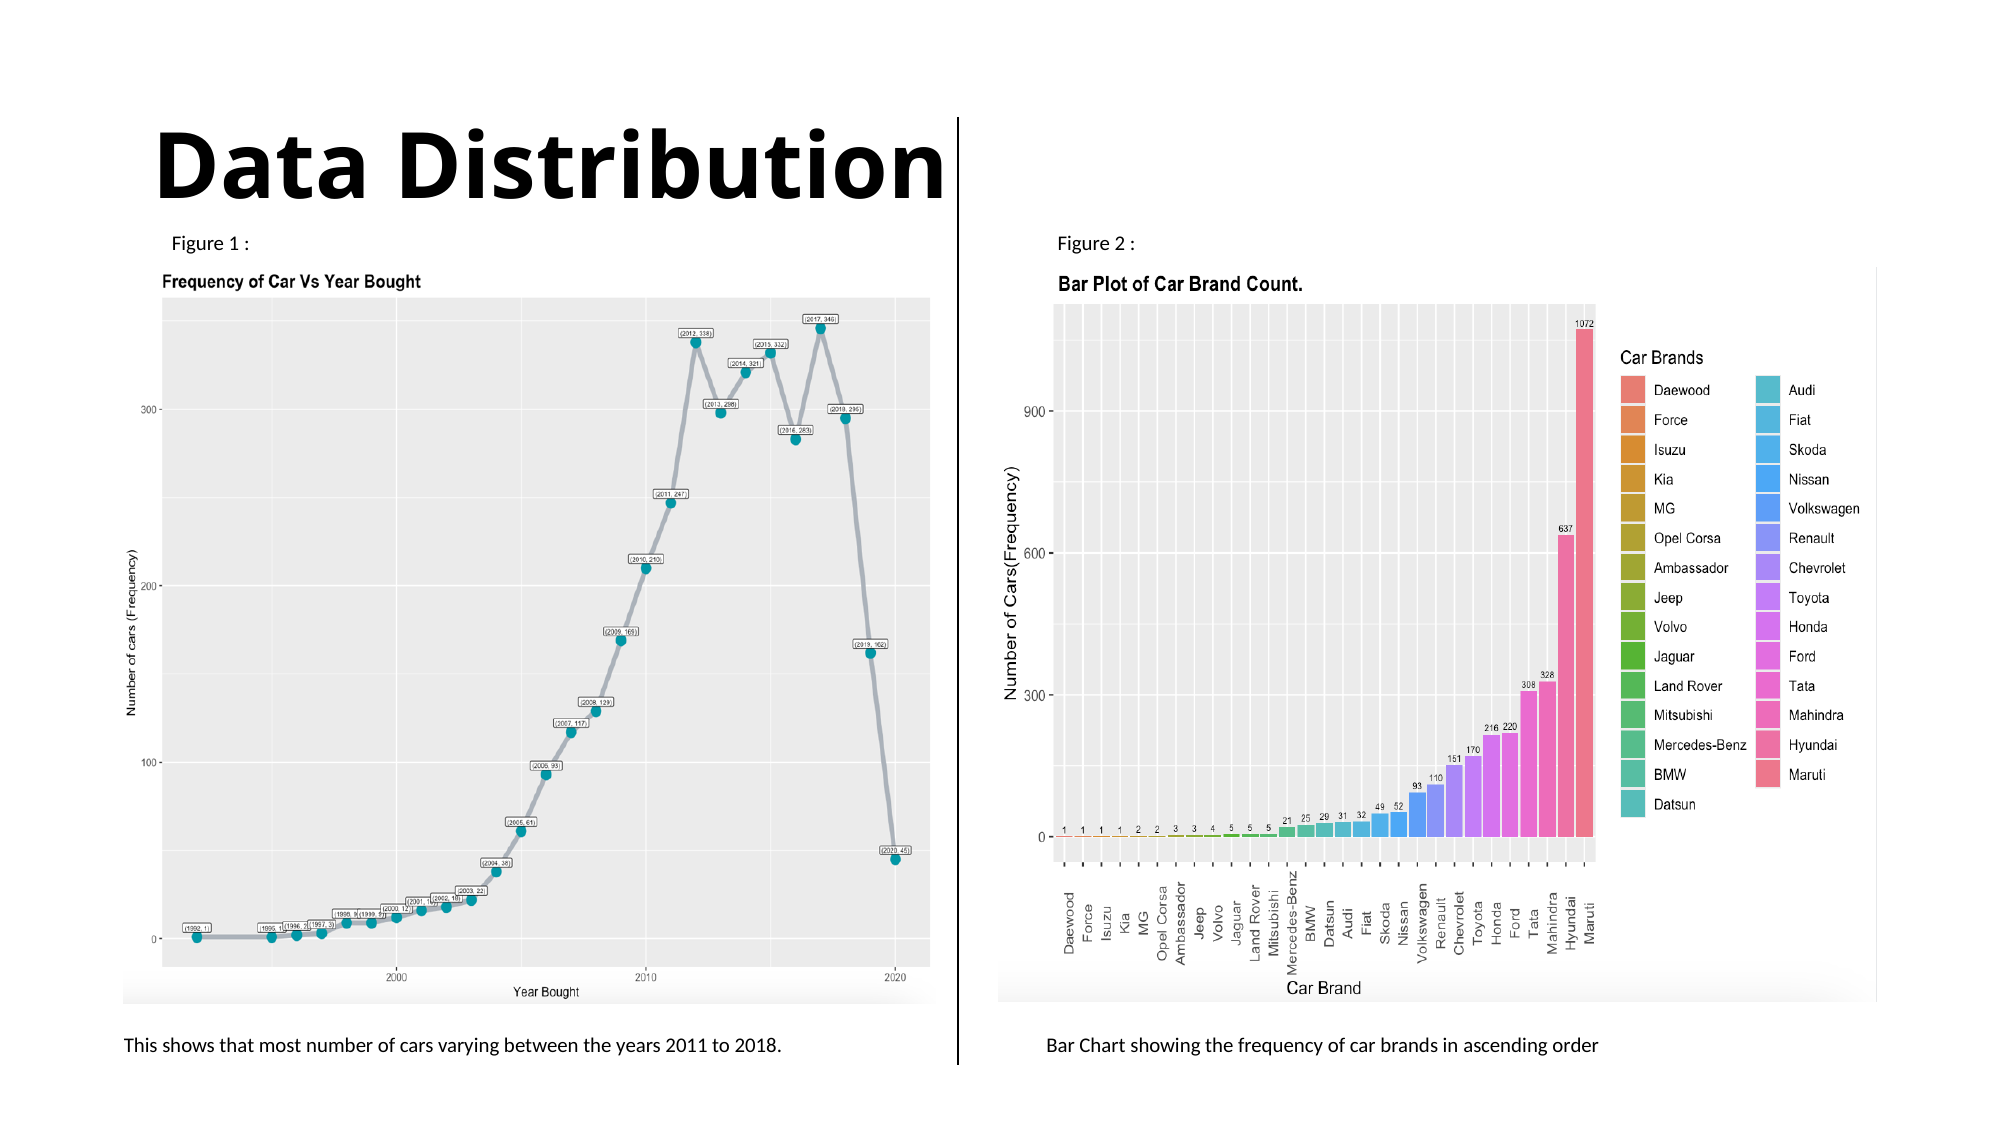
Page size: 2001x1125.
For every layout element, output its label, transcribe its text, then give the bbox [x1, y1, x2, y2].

text_box Bar Chart showing the frequency of car brands in ascending order [1026, 1024, 1695, 1065]
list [123, 267, 936, 1004]
text_box Figure 2 : [1042, 222, 1711, 262]
text_box Figure 1 : [157, 222, 825, 262]
title Data Distribution [137, 59, 1863, 278]
picture [998, 267, 1877, 1002]
text_box This shows that most number of cars varying between the years 2011 to 2018. [108, 1024, 811, 1065]
